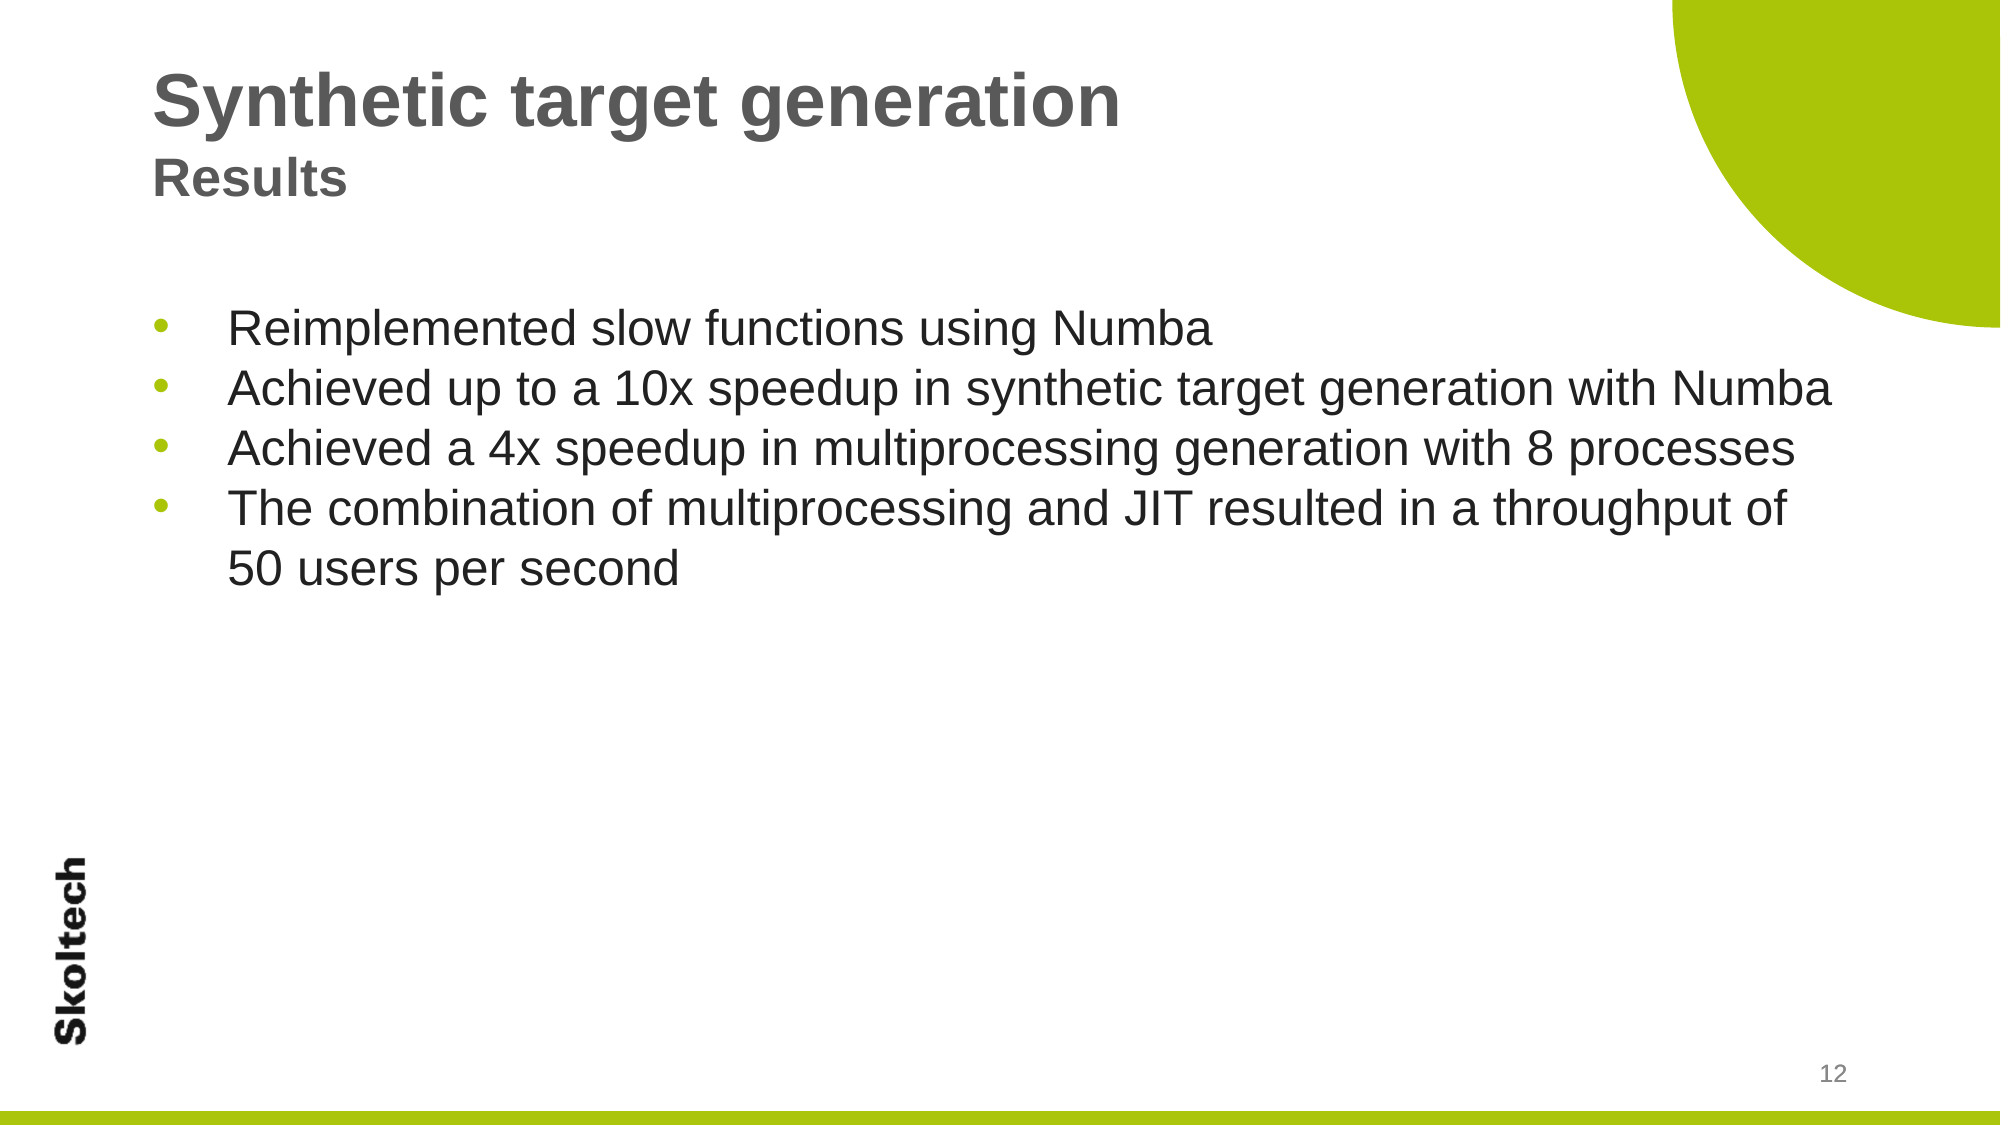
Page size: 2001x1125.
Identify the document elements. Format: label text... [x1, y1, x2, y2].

text_box Reimplemented slow functions using Numba Achieved up to a 10x speedup in synthetic target generation with Numba Achieved a 4x speedup in multiprocessing generation with 8 processes The combination of multiprocessing and JIT resulted in a throughput of 50 users per second [137, 287, 1863, 927]
title Synthetic target generation Results [137, 34, 2000, 252]
picture [54, 853, 86, 1050]
text_box 12 [1412, 1042, 1863, 1103]
